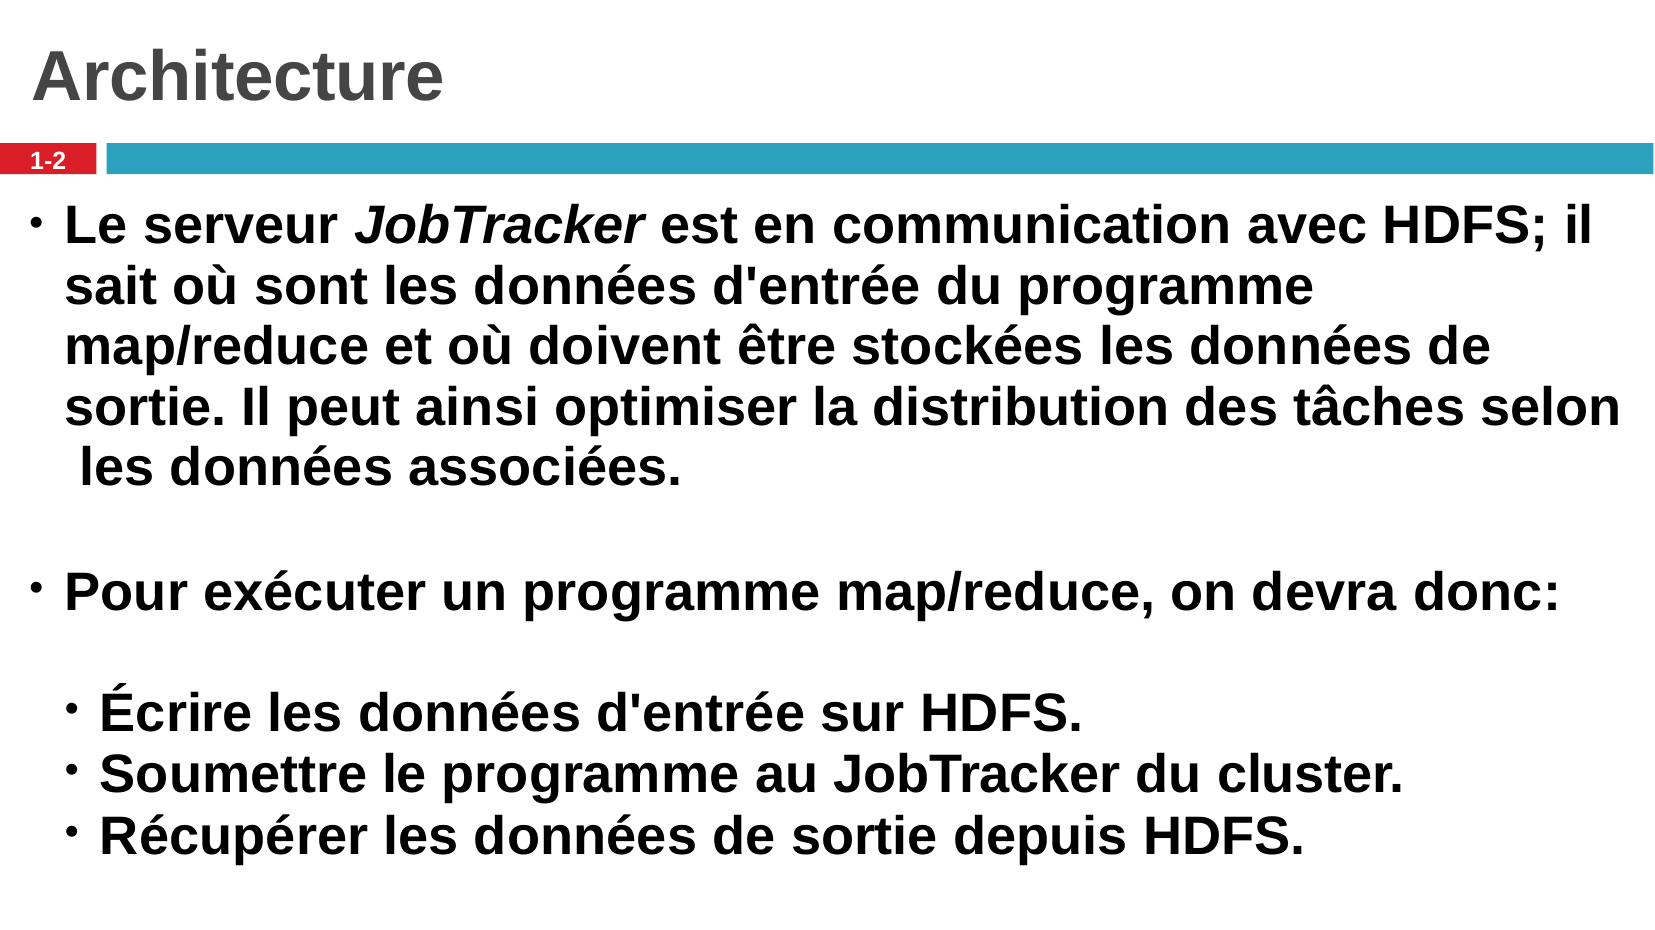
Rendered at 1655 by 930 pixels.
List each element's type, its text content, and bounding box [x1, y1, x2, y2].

title Architecture [29, 27, 450, 185]
text_box Le serveur JobTracker est en communication avec HDFS; il sait où sont les données d'entrée du programme map/reduce et où doivent être stockées les données de sortie. Il peut ainsi optimiser la distribution des tâches selon les données associées. Pour exécuter un programme map/reduce, on devra donc: Écrire les données d'entrée sur HDFS. Soumettre le programme au JobTracker du cluster. Récupérer les données de sortie depuis HDFS. [22, 189, 1631, 866]
